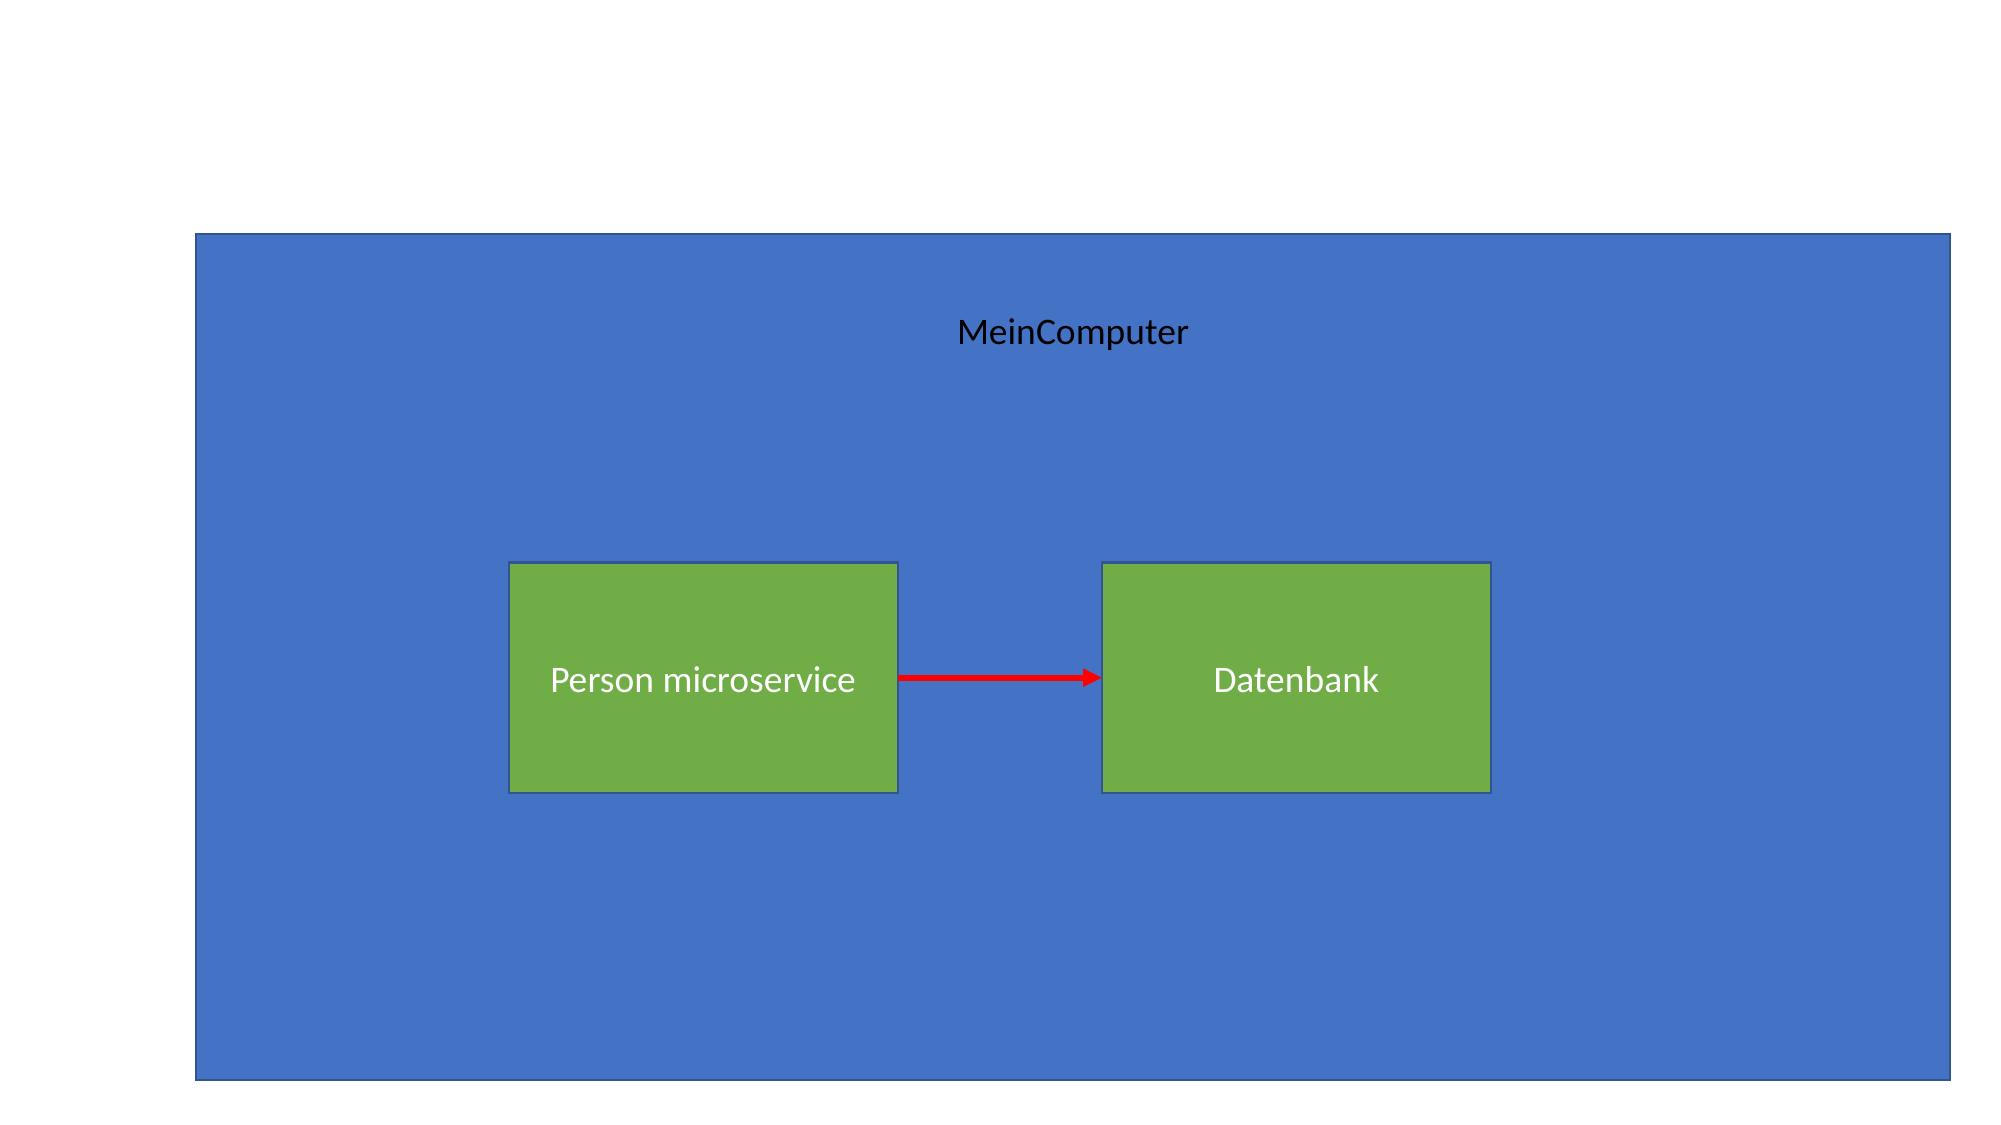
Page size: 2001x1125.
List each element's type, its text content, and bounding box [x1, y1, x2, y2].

text_box [195, 233, 1951, 1081]
text_box Datenbank [1101, 561, 1492, 794]
text_box MeinComputer [942, 299, 1205, 360]
text_box Person microservice [508, 561, 899, 794]
